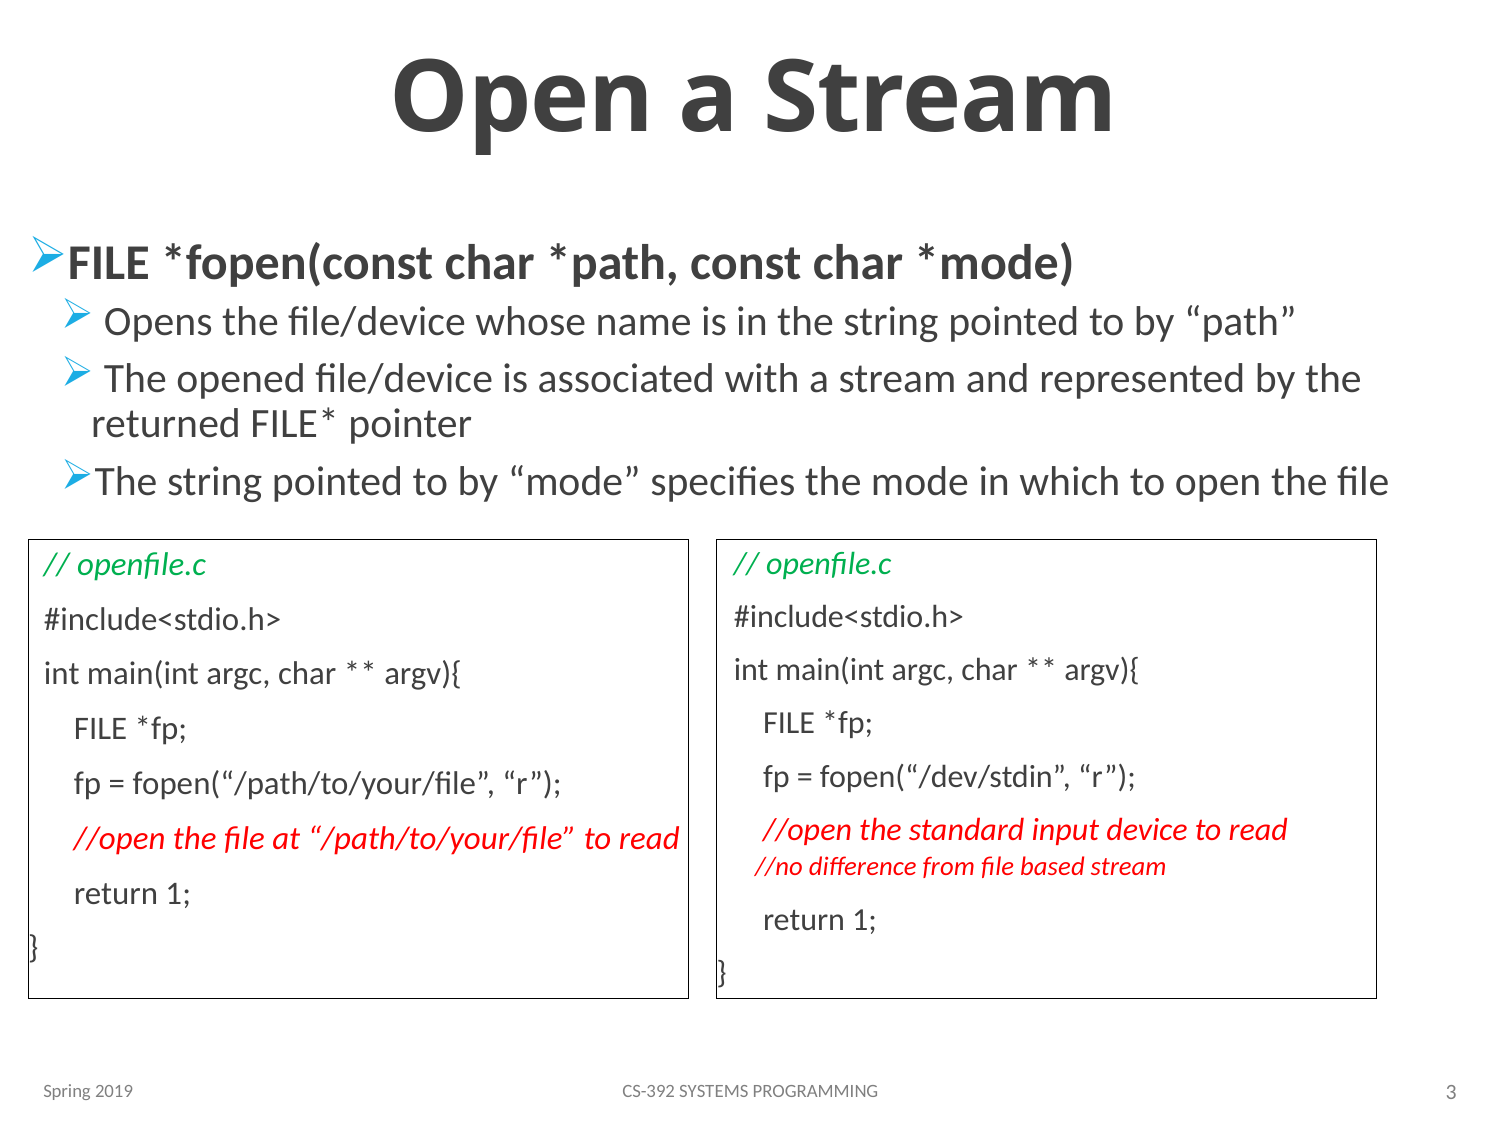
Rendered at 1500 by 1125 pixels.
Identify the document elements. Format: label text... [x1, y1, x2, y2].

title Open a Stream [135, 5, 1373, 160]
footer CS-392 Systems Programming [453, 1059, 1047, 1120]
text_box // openfile.c #include<stdio.h> int main(int argc, char ** argv){ FILE *fp; fp = fopen(“/path/to/your/file”, “r”); //open the file at “/path/to/your/file” to read return 1; } [28, 539, 689, 999]
text_box // openfile.c #include<stdio.h> int main(int argc, char ** argv){ FILE *fp; fp = fopen(“/dev/stdin”, “r”); //open the standard input device to read //no difference from file based stream return 1; } [716, 539, 1377, 999]
list FILE *fopen(const char *path, const char *mode) Opens the file/device whose name is in the string pointed to by “path” The opened file/device is associated with a stream and represented by the returned FILE* pointer The string pointed to by “mode” specifies the mode in which to open the file [28, 229, 1472, 1021]
slide_number 3 [1310, 1060, 1472, 1121]
slide_number Spring 2019 [28, 1059, 333, 1120]
